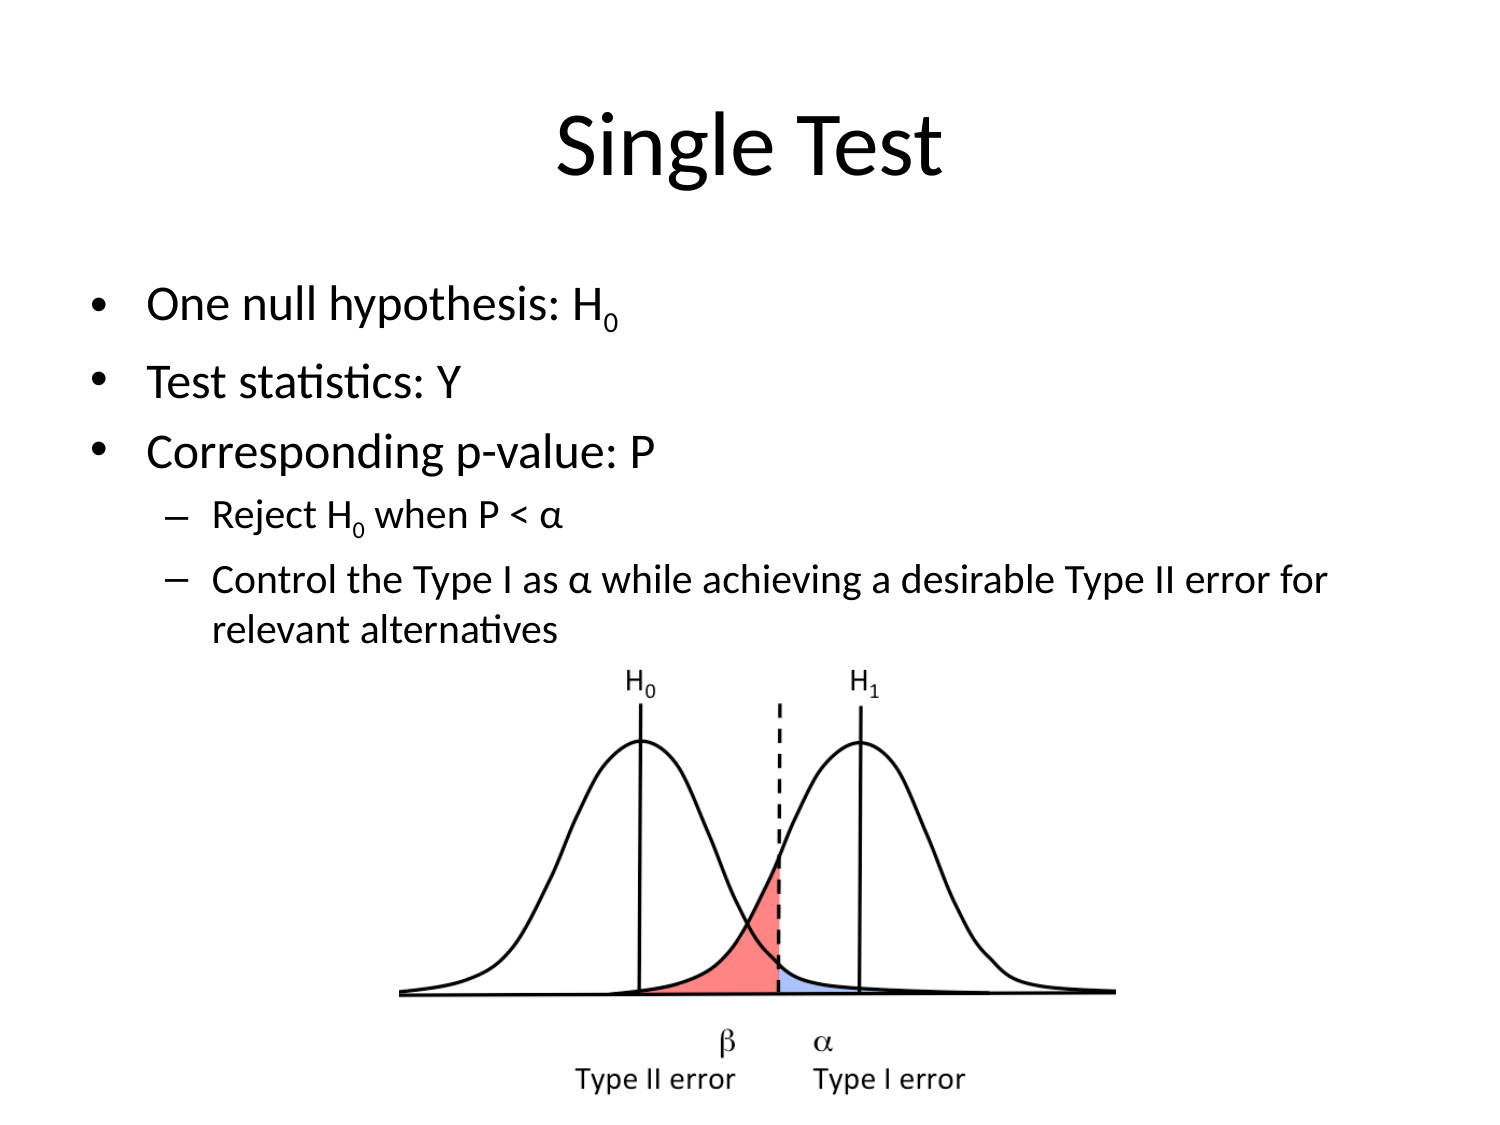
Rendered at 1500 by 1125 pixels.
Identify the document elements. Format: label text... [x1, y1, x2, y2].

picture [399, 642, 1117, 1119]
title Single Test [75, 45, 1425, 233]
list One null hypothesis: H0 Test statistics: Y Corresponding p-value: P Reject H0 when P < α Control the Type I as α while achieving a desirable Type II error for relevant alternatives [75, 262, 1425, 1005]
